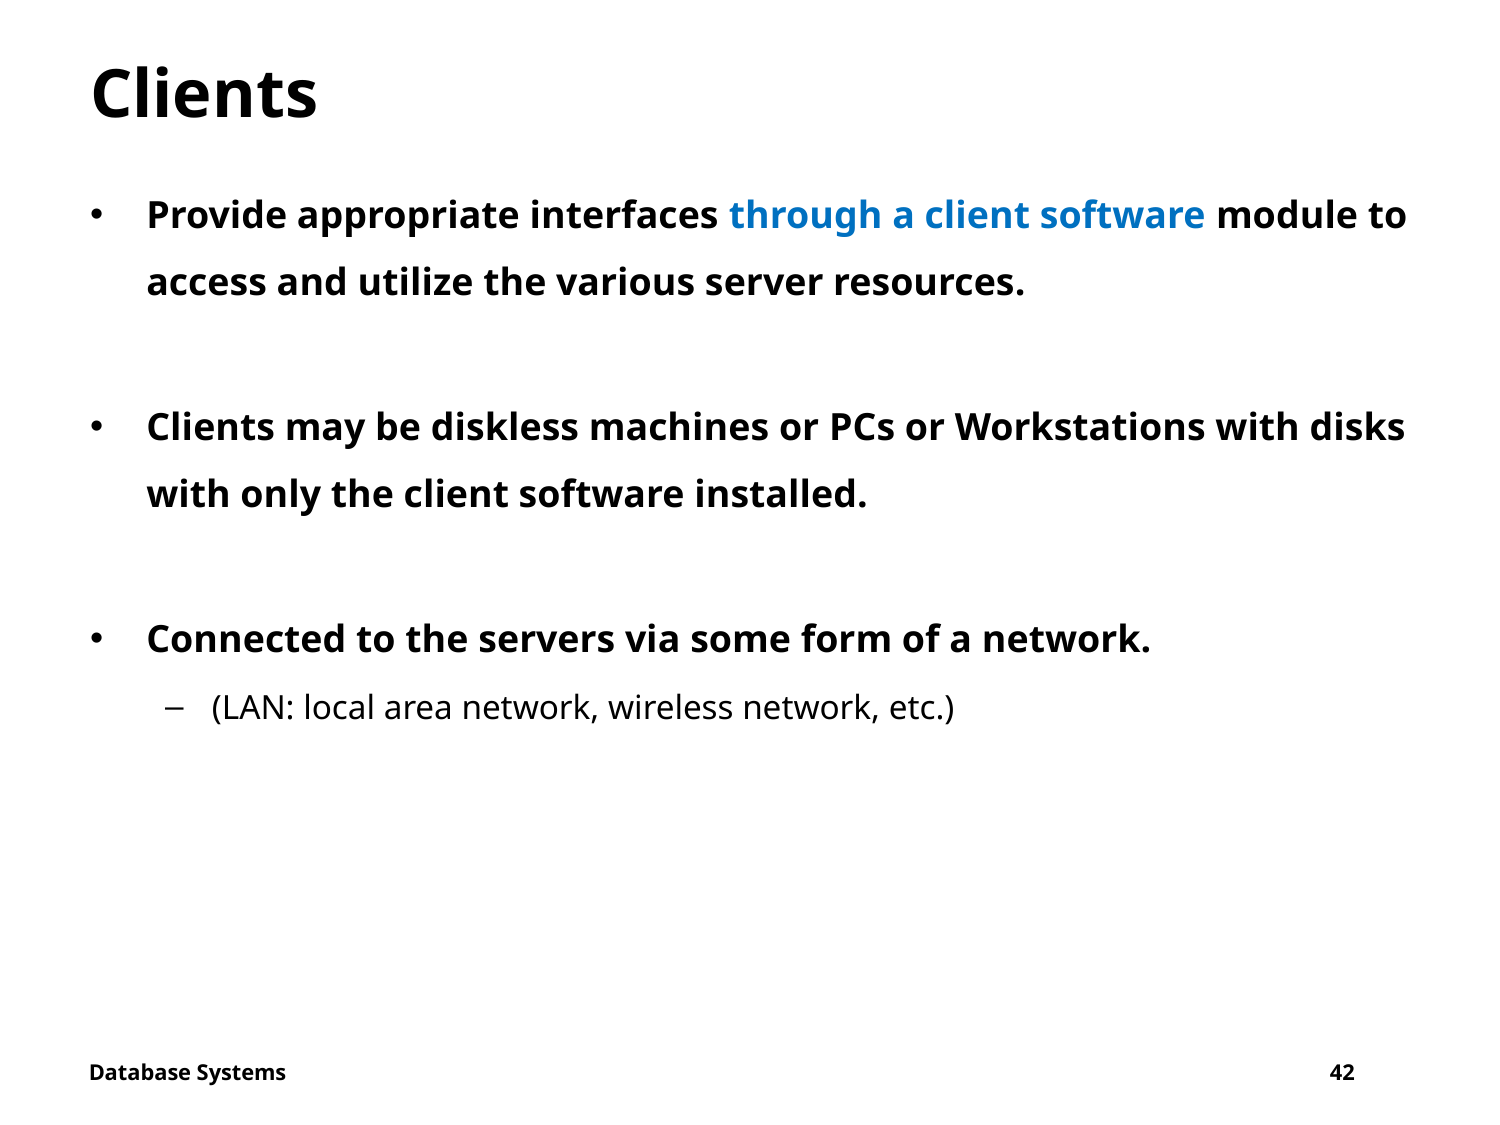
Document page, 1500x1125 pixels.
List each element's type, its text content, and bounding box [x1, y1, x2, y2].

list Provide appropriate interfaces through a client software module to access and utilize the various server resources. Clients may be diskless machines or PCs or Workstations with disks with only the client software installed. Connected to the servers via some form of a network. (LAN: local area network, wireless network, etc.) [75, 160, 1425, 1035]
title Clients [75, 45, 1425, 138]
